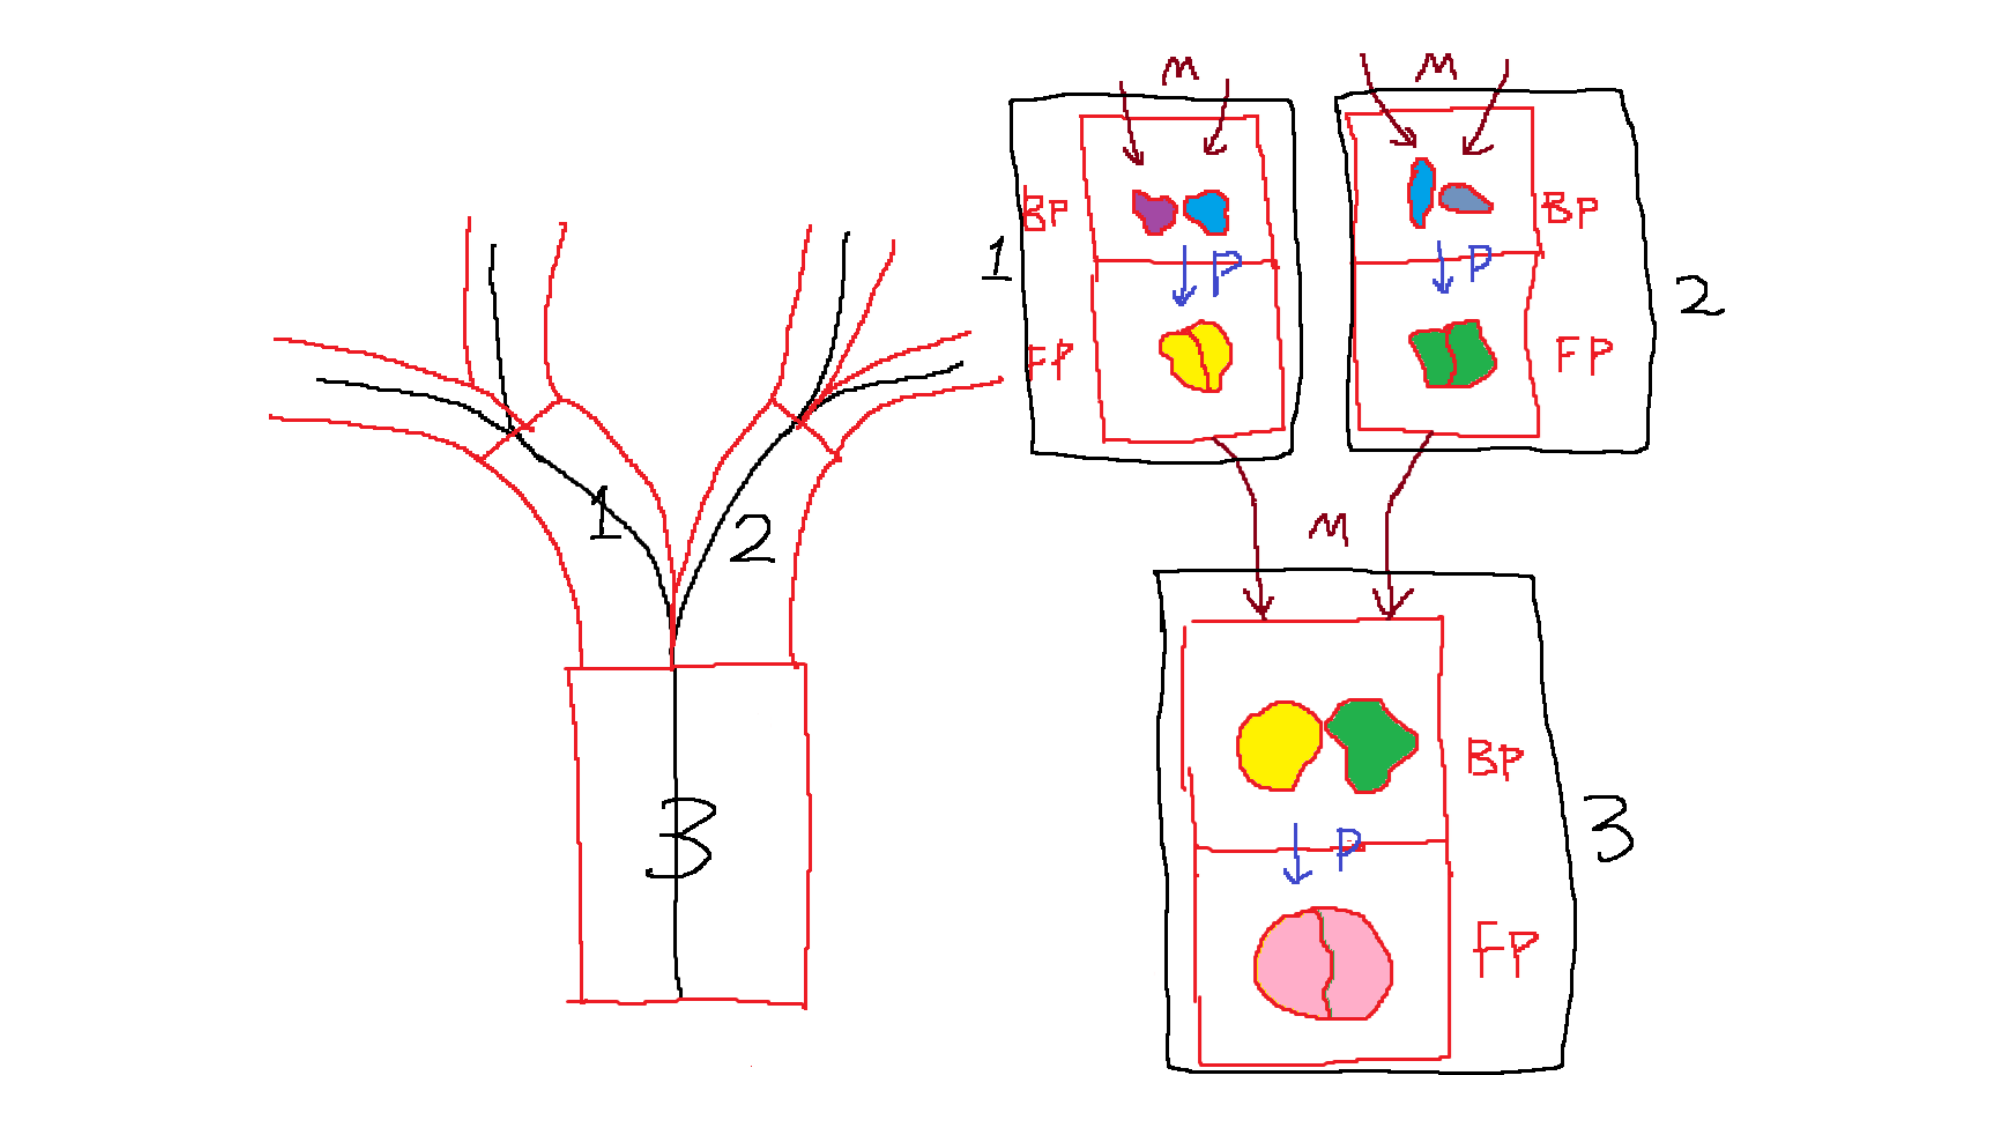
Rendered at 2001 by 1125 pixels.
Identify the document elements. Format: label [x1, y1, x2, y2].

picture [165, 14, 1770, 1075]
